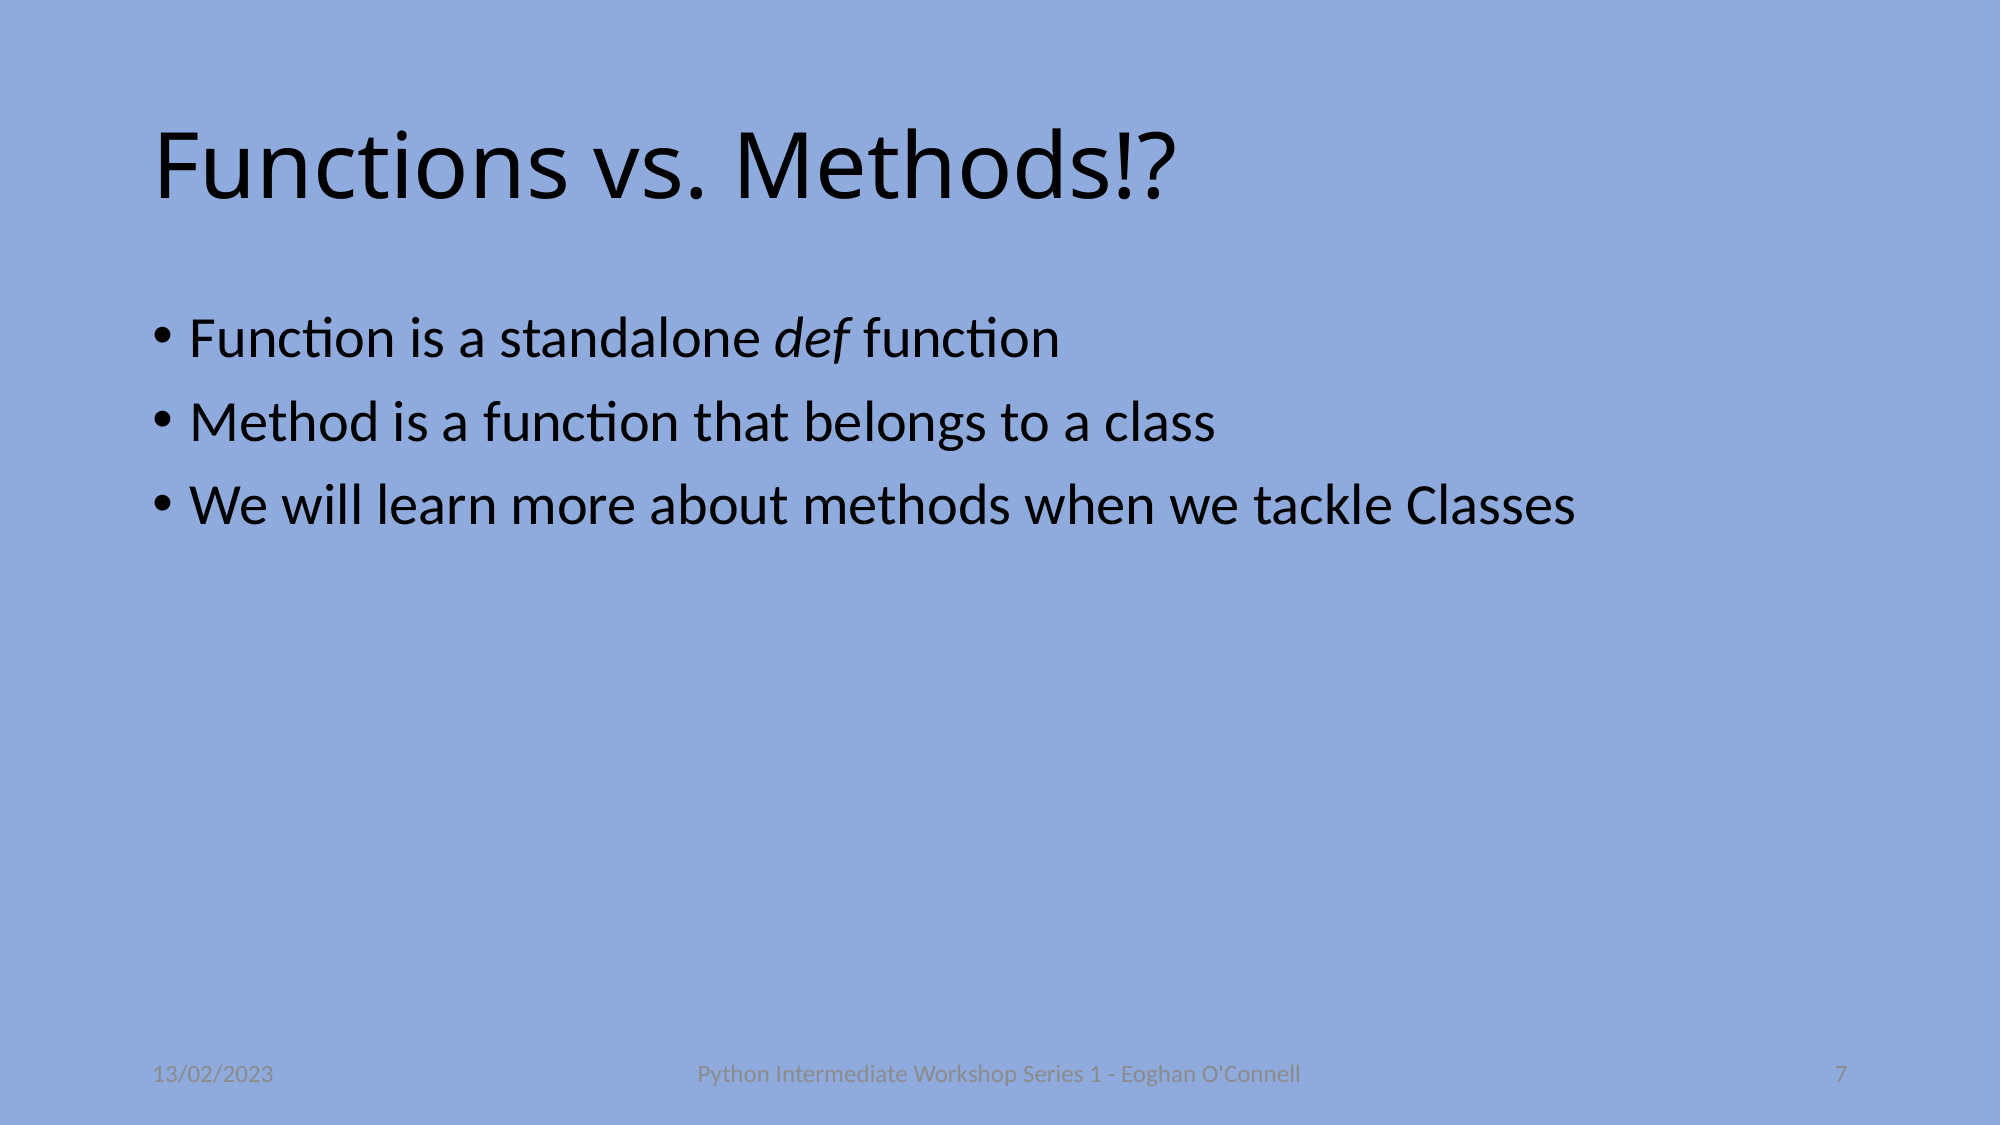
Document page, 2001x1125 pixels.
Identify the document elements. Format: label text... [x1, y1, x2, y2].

slide_number 7 [1412, 1042, 1863, 1103]
title Functions vs. Methods!? [137, 59, 1863, 278]
list Function is a standalone def function Method is a function that belongs to a class We will learn more about methods when we tackle Classes [137, 299, 1863, 1014]
footer Python Intermediate Workshop Series 1 - Eoghan O'Connell [662, 1042, 1338, 1103]
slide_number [137, 1042, 588, 1103]
